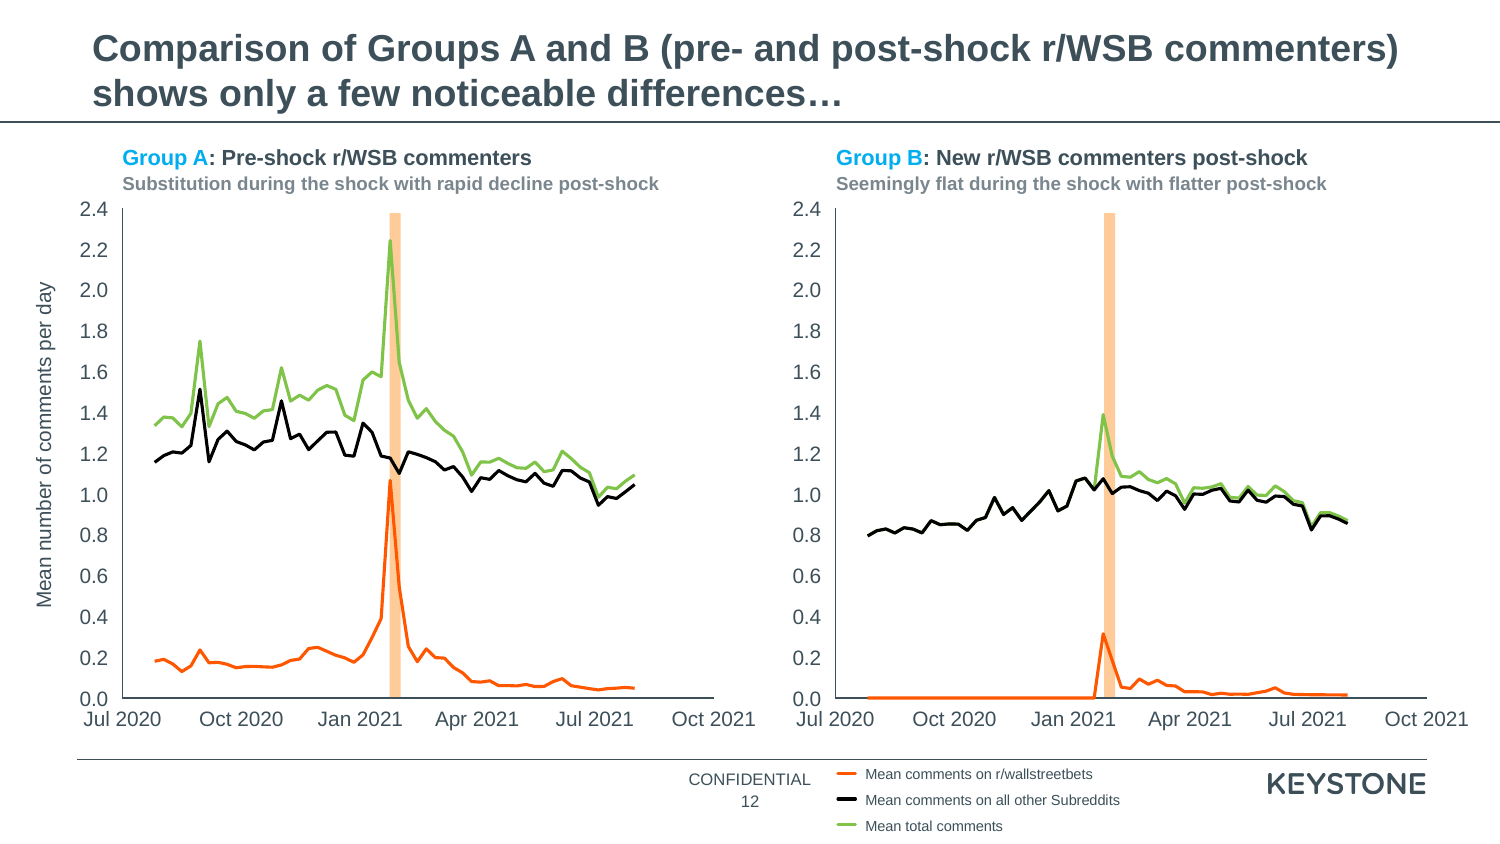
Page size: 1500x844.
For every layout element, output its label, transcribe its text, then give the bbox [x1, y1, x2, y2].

text_box Apr 2021 [435, 719, 519, 731]
chart [821, 193, 1441, 712]
text_box 0.4 [79, 603, 103, 629]
text_box 0.2 [792, 644, 816, 670]
text_box 2.0 [792, 277, 816, 303]
text_box Oct 2020 [199, 719, 284, 731]
text_box 1.8 [792, 317, 816, 343]
text_box 0.6 [792, 563, 816, 588]
text_box Jan 2021 [317, 719, 403, 731]
text_box Mean comments on r/wallstreetbets [865, 765, 1097, 783]
text_box 1.6 [792, 358, 816, 384]
text_box Oct 2020 [912, 719, 997, 731]
text_box Group A: Pre-shock r/WSB commenters Substitution during the shock with rapid decline post-shock [120, 140, 714, 192]
text_box 0.6 [79, 563, 103, 588]
text_box 0.8 [792, 522, 816, 548]
text_box 2.4 [792, 195, 818, 221]
text_box 1.6 [79, 358, 103, 384]
text_box 1.4 [792, 399, 816, 425]
text_box Apr 2021 [1148, 719, 1232, 731]
text_box Oct 2021 [1384, 705, 1469, 731]
text_box 0.2 [79, 644, 103, 670]
text_box Jul 2020 [796, 711, 875, 731]
text_box 0.8 [79, 522, 103, 548]
text_box Jul 2021 [555, 719, 634, 731]
text_box 1.0 [79, 481, 103, 507]
text_box 0.0 [79, 685, 103, 711]
text_box 2.0 [79, 277, 103, 303]
text_box 0.0 [792, 685, 816, 711]
text_box Mean comments on all other Subreddits [865, 790, 1124, 809]
text_box Jan 2021 [1030, 719, 1116, 731]
text_box 2.4 [79, 195, 105, 221]
text_box 2.2 [792, 236, 816, 262]
picture [1257, 758, 1427, 800]
text_box Jul 2020 [83, 711, 162, 731]
text_box 1.2 [792, 440, 816, 466]
text_box 0.4 [792, 603, 816, 629]
text_box 1.0 [792, 481, 816, 507]
text_box Mean number of comments per day [23, 275, 62, 616]
slide_number 12 [727, 789, 773, 811]
text_box Oct 2021 [671, 705, 756, 731]
text_box 1.4 [79, 399, 103, 425]
text_box 1.2 [79, 440, 103, 466]
text_box 1.8 [79, 317, 103, 343]
title Comparison of Groups A and B (pre- and post-shock r/WSB commenters) shows only a few noticeable differences… [77, 19, 1427, 122]
text_box Mean total comments [865, 816, 1006, 835]
text_box 2.2 [79, 236, 103, 262]
chart [108, 193, 728, 712]
text_box Jul 2021 [1268, 719, 1347, 731]
text_box Group B: New r/WSB commenters post-shock Seemingly flat during the shock with flatter post-shock [834, 140, 1428, 192]
